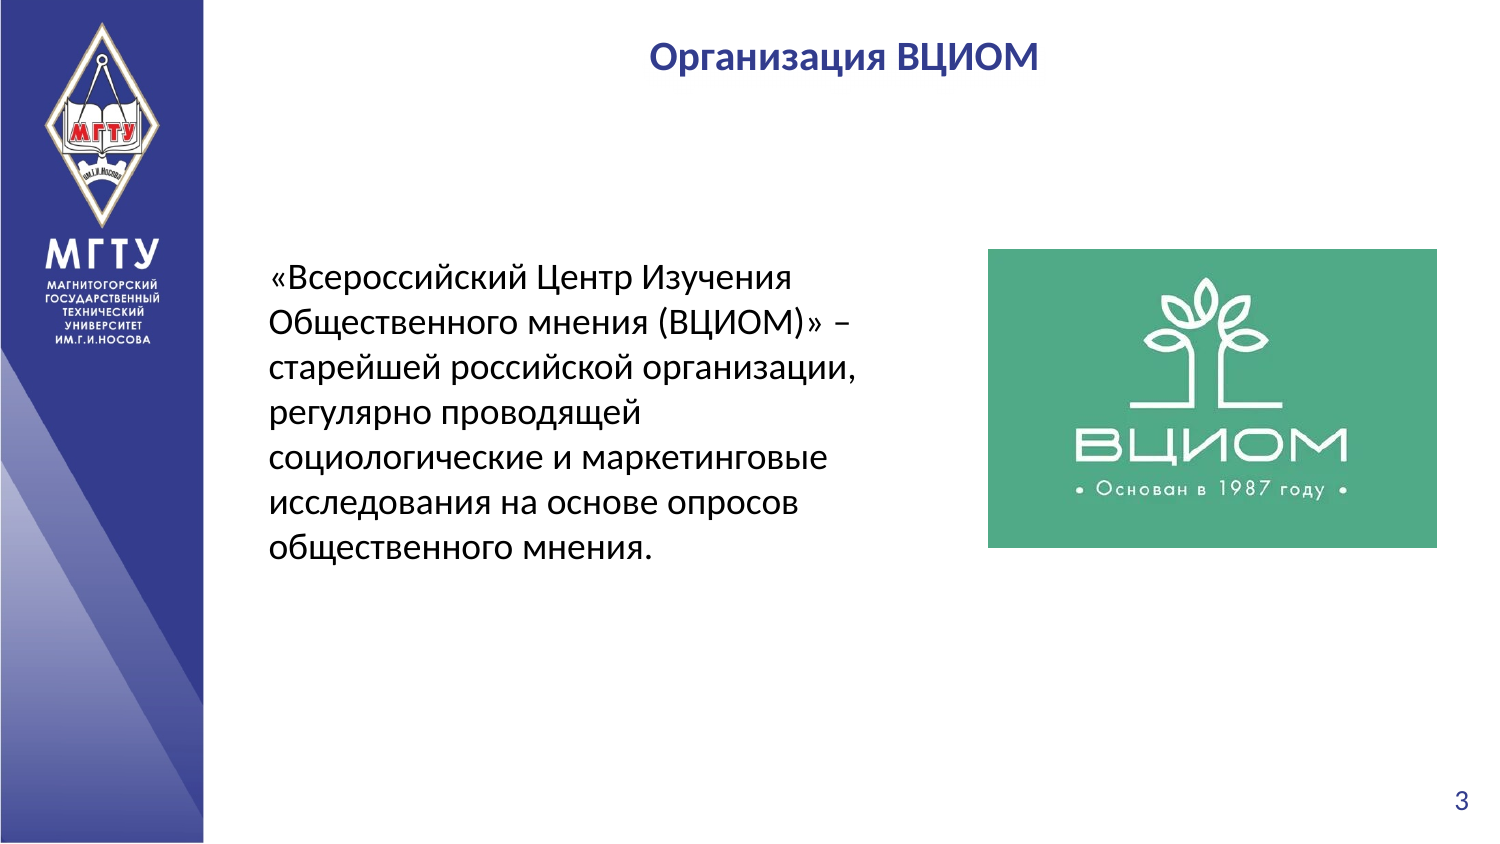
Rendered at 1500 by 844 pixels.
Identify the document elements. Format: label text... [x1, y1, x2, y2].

picture [0, 0, 205, 844]
text_box «Всероссийский Центр Изучения Общественного мнения (ВЦИОМ)» – старейшей российской организации, регулярно проводящей ­социологические и маркетинговые исследования на основе опросов общественного мнения. [253, 244, 939, 700]
title Организация ВЦИОМ [230, 22, 1459, 86]
picture [988, 249, 1437, 549]
slide_number 3 [1364, 776, 1484, 822]
